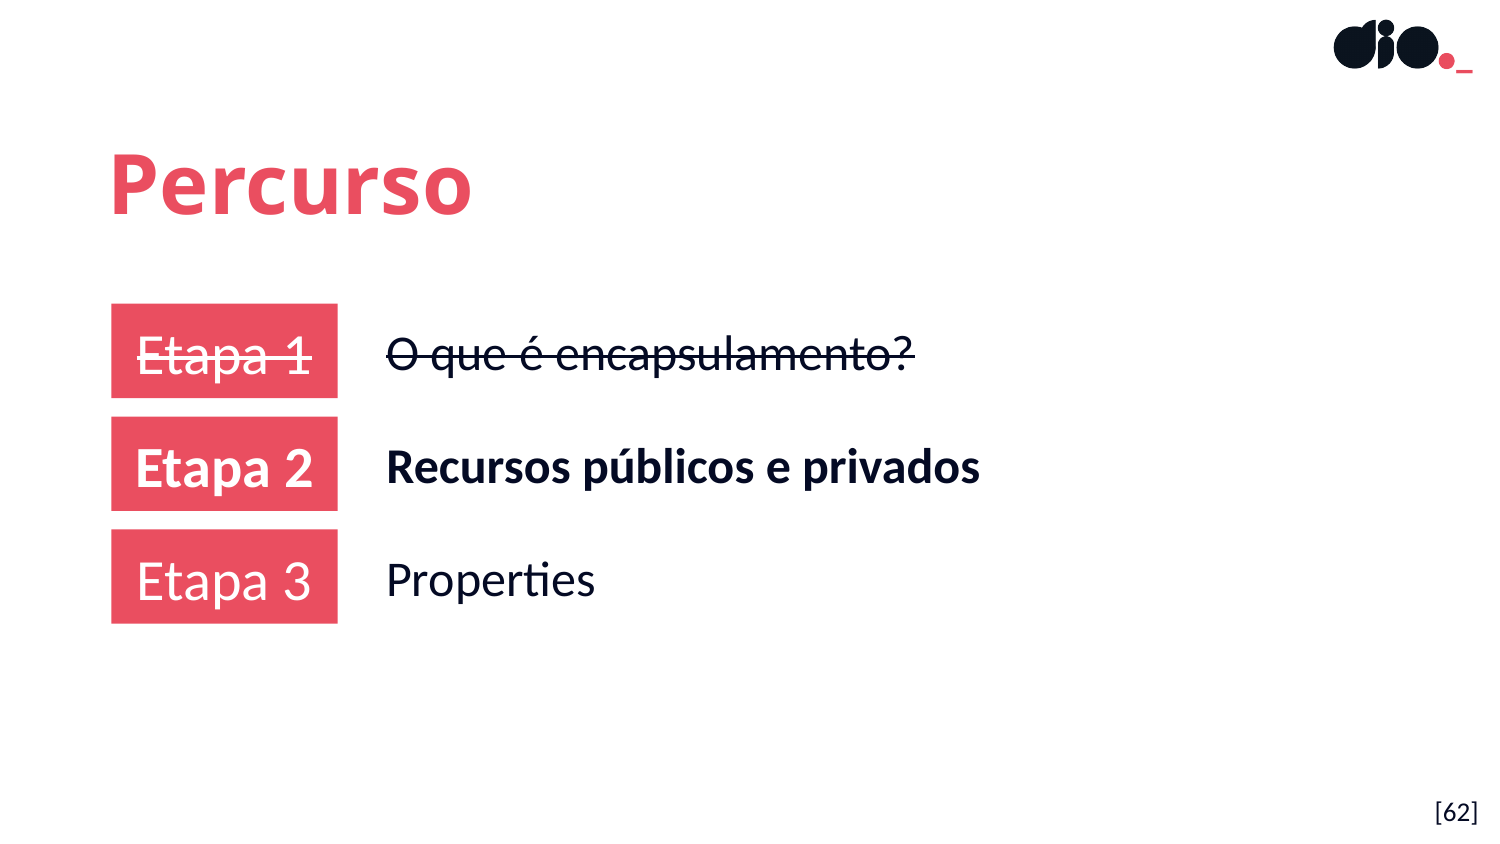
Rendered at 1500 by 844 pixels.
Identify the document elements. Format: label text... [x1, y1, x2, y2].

text_box Etapa 2 [111, 416, 338, 511]
text_box Recursos públicos e privados [371, 425, 1384, 502]
text_box Etapa 3 [111, 529, 338, 624]
slide_number [62] [1403, 779, 1494, 844]
picture [1333, 19, 1473, 74]
text_box Percurso [92, 104, 1309, 243]
text_box Properties [371, 538, 1384, 615]
text_box Etapa 1 [111, 303, 338, 399]
text_box O que é encapsulamento? [371, 313, 1384, 389]
